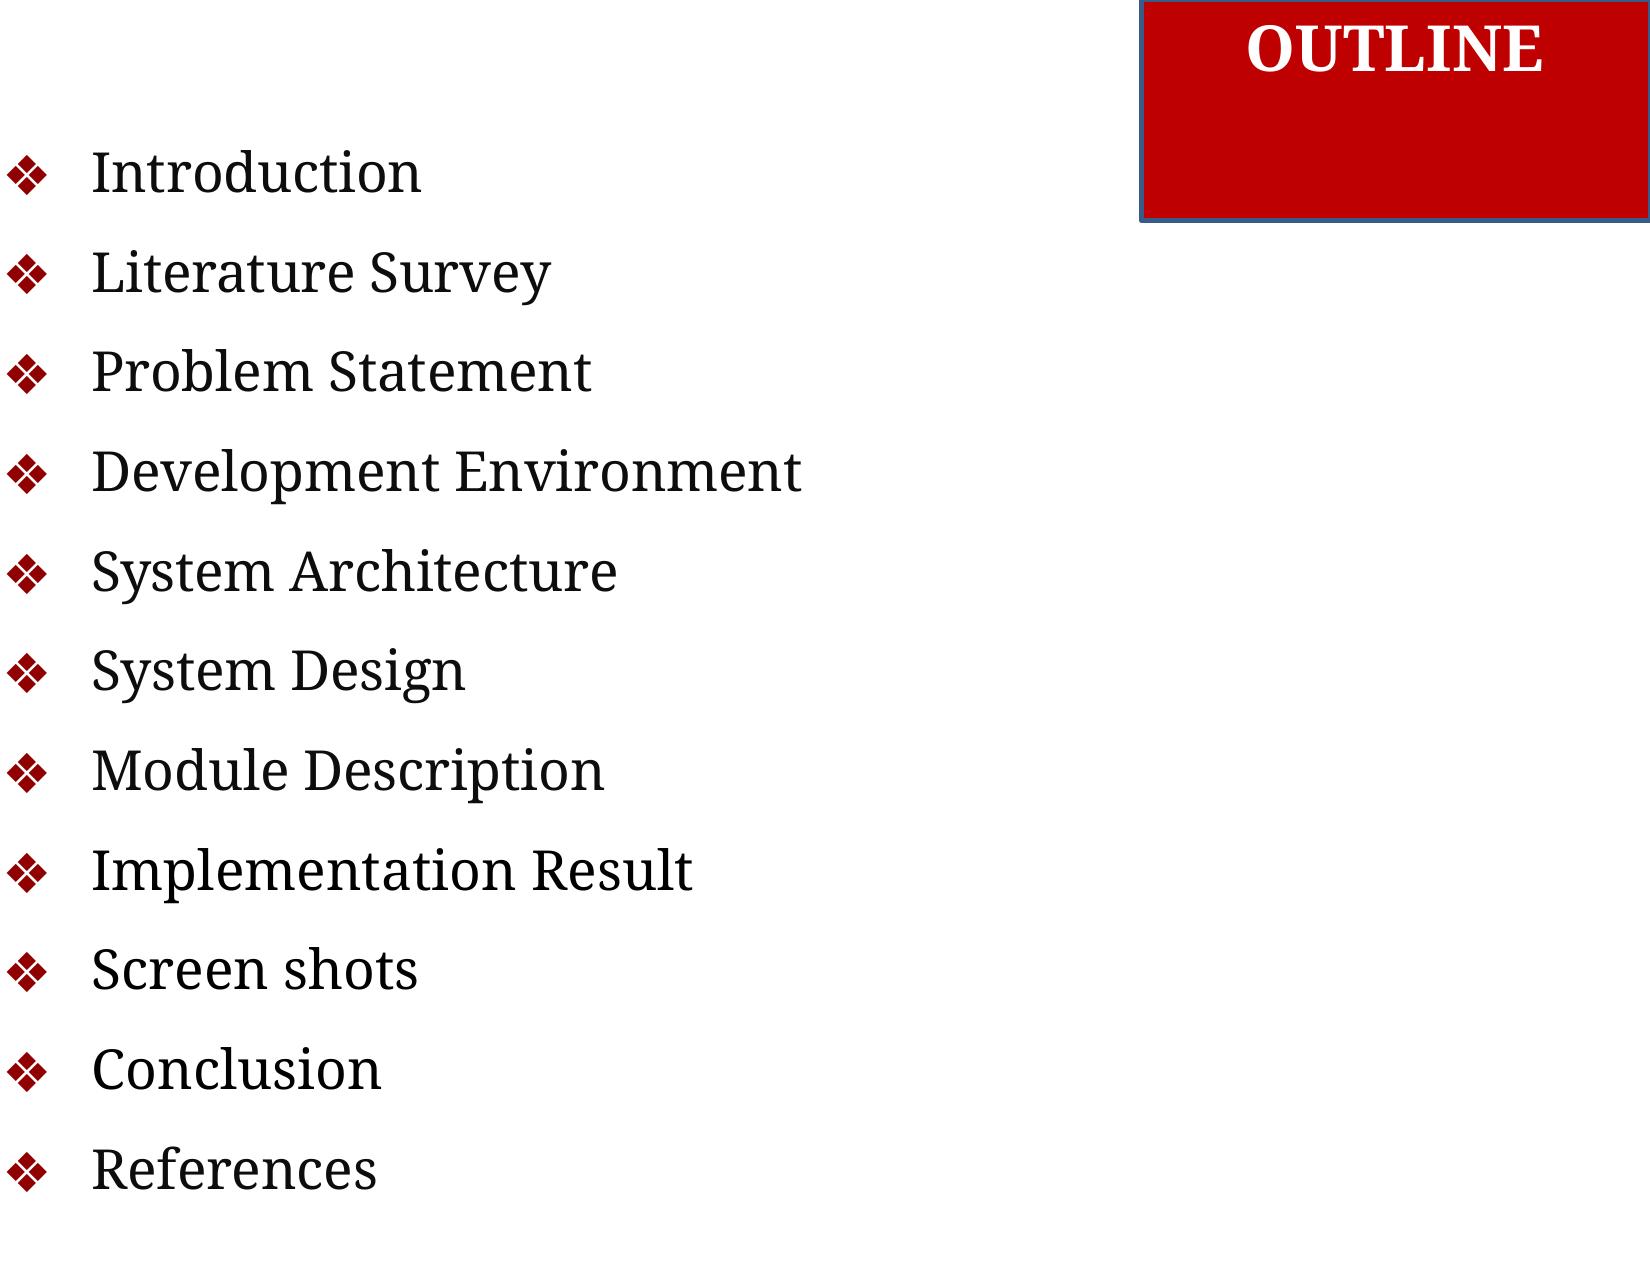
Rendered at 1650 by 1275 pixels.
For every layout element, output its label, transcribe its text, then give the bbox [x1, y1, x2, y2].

title OUTLINE [1141, 0, 1650, 221]
text_box Introduction Literature Survey Problem Statement Development Environment System Architecture System Design Module Description Implementation Result Screen shots Conclusion References [0, 0, 980, 1201]
